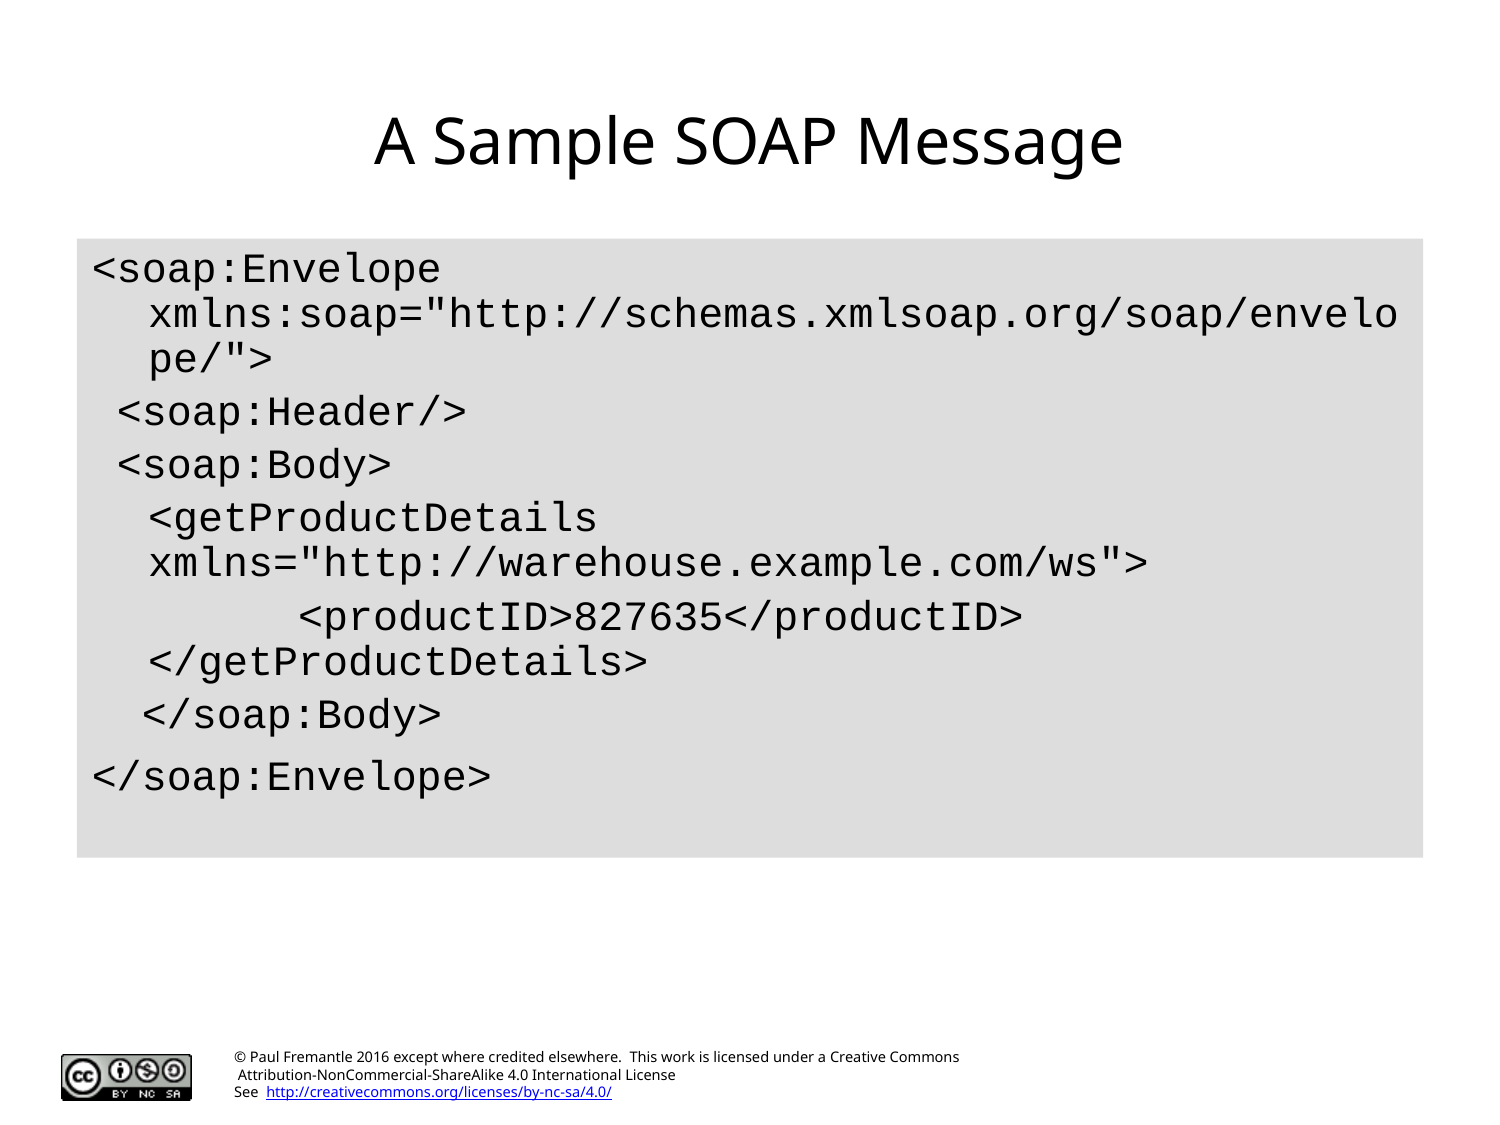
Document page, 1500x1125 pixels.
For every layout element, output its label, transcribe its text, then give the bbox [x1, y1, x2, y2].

list <soap:Envelope xmlns:soap="http://schemas.xmlsoap.org/soap/envelope/"> <soap:Header/> <soap:Body> <getProductDetails xmlns="http://warehouse.example.com/ws"> <productID>827635</productID> </getProductDetails> </soap:Body> </soap:Envelope> [76, 238, 1424, 858]
title A Sample SOAP Message [75, 45, 1425, 233]
picture [61, 1054, 192, 1101]
